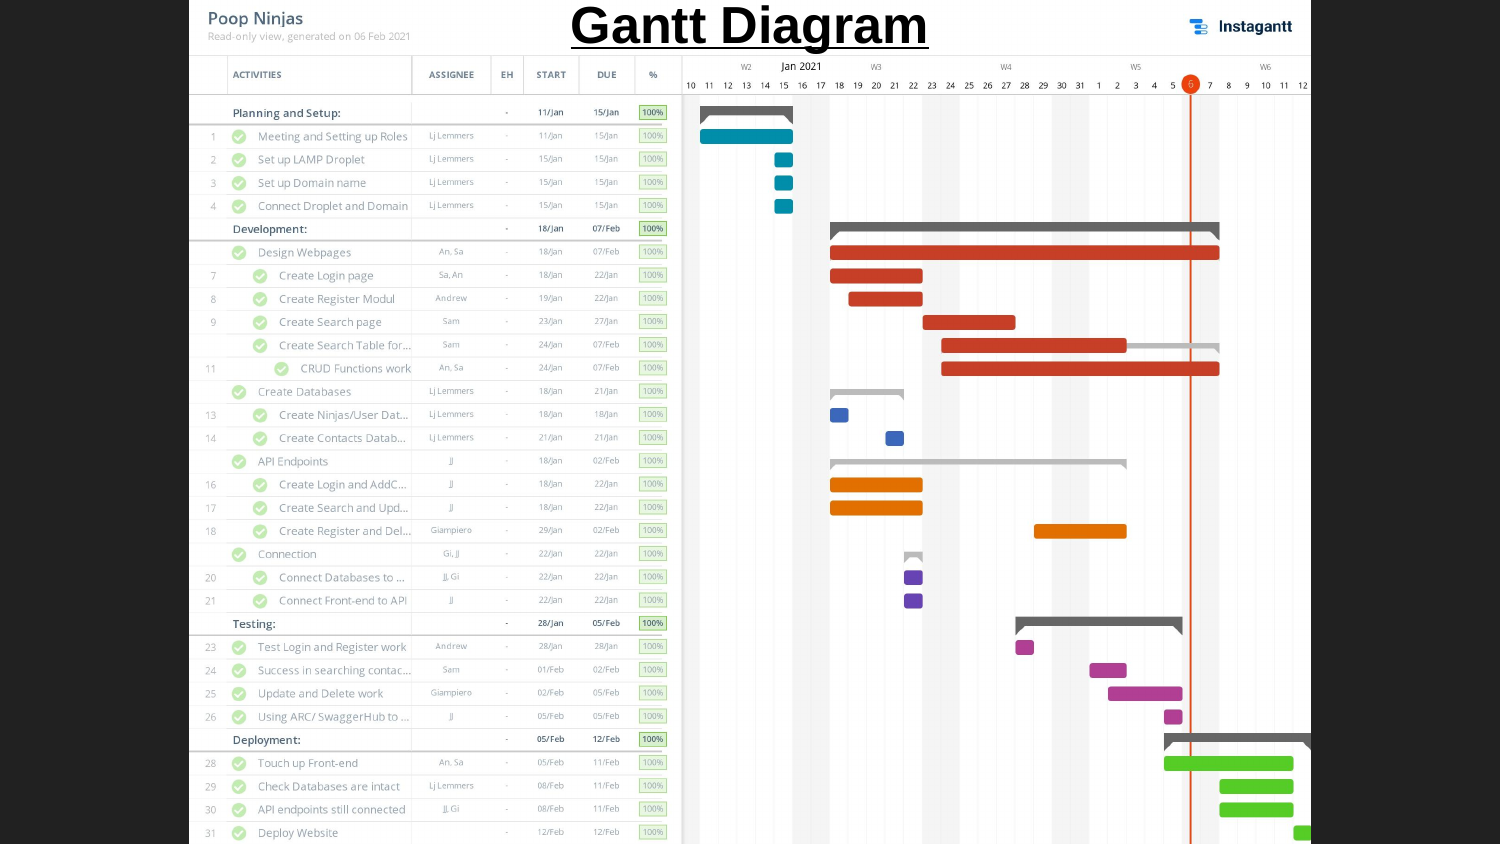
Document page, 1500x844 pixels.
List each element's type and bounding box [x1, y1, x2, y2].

picture [188, 0, 1312, 844]
